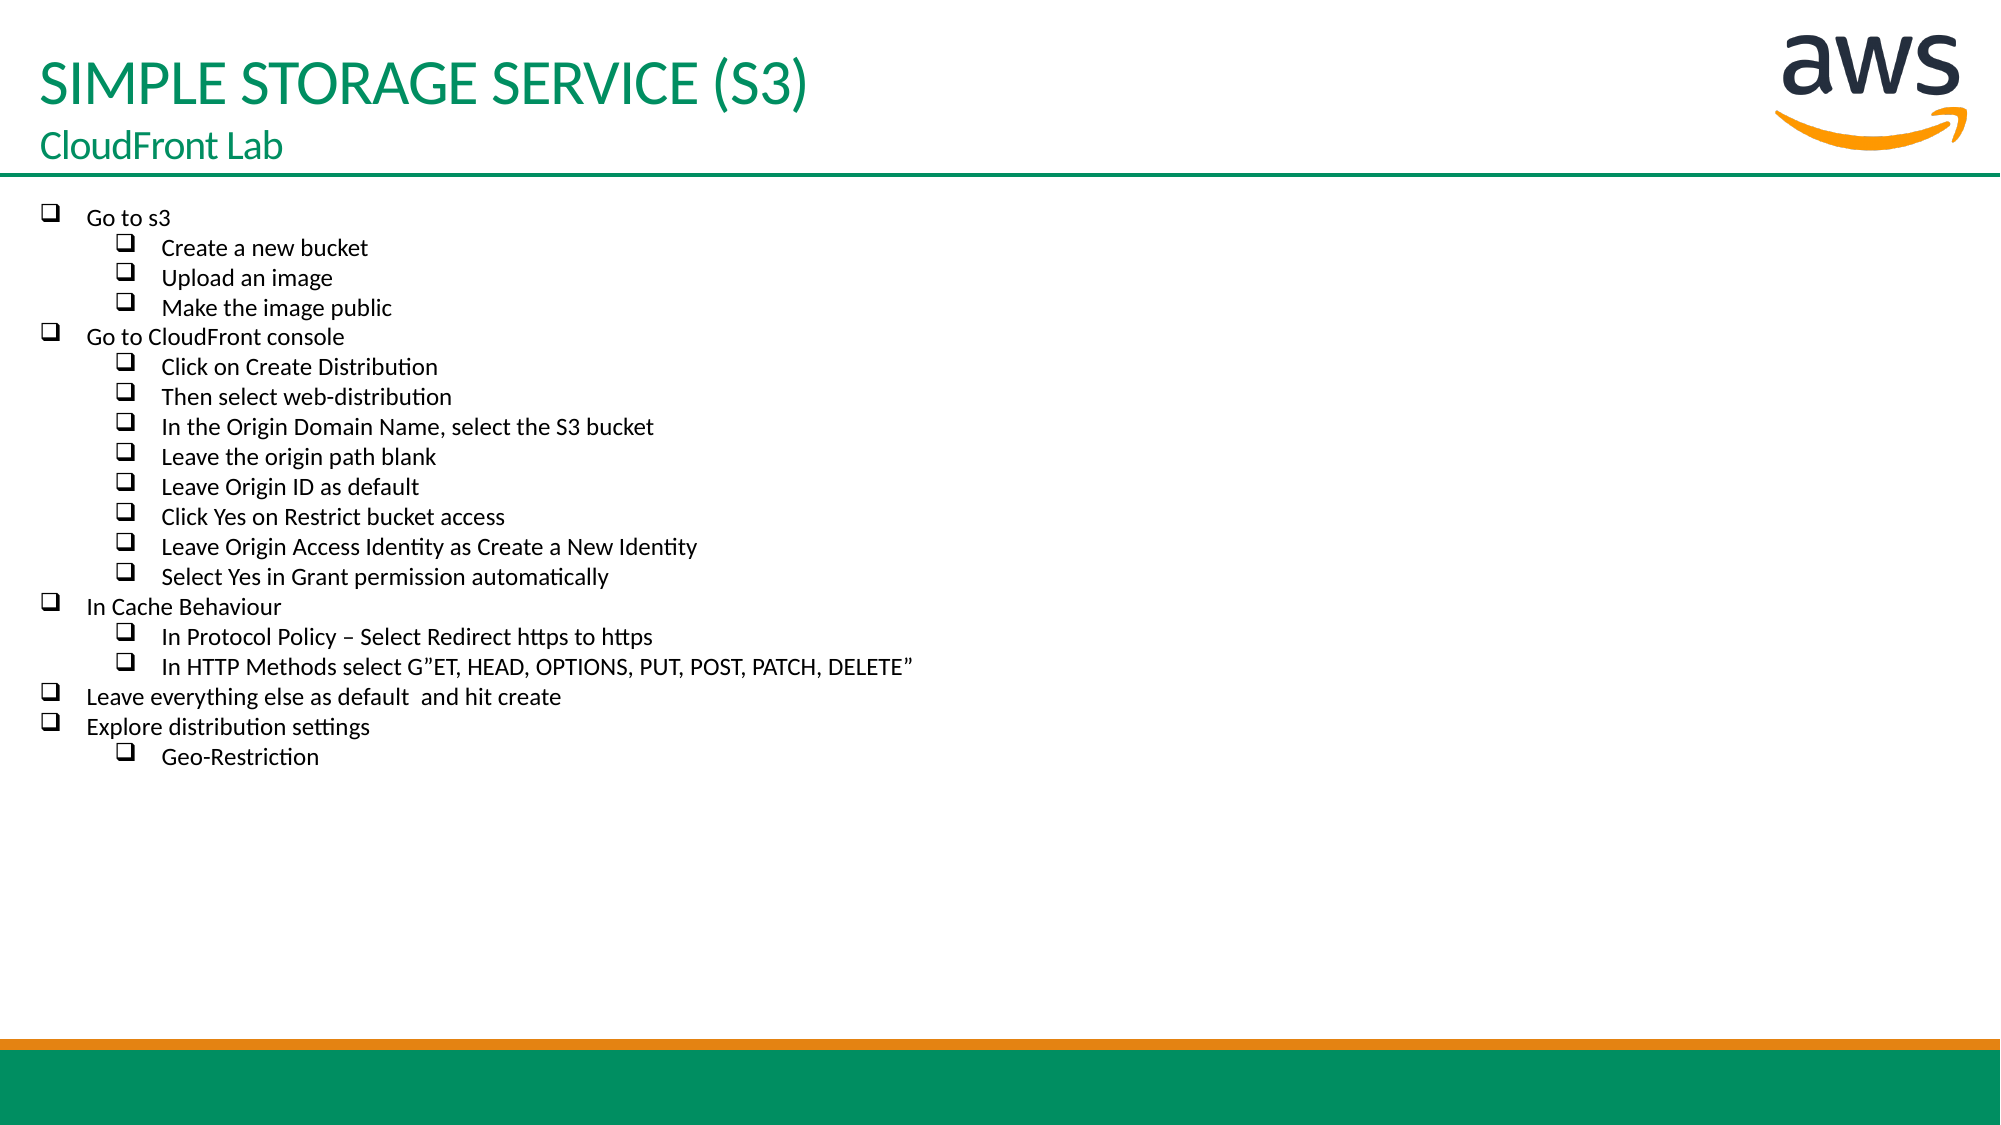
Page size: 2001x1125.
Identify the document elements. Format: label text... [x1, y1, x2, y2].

title SIMPLE STORAGE SERVICE (S3) CloudFront Lab [24, 24, 1975, 175]
text_box Go to s3 Create a new bucket Upload an image Make the image public Go to CloudFront console Click on Create Distribution Then select web-distribution In the Origin Domain Name, select the S3 bucket Leave the origin path blank Leave Origin ID as default Click Yes on Restrict bucket access Leave Origin Access Identity as Create a New Identity Select Yes in Grant permission automatically In Cache Behaviour In Protocol Policy – Select Redirect https to https In HTTP Methods select G”ET, HEAD, OPTIONS, PUT, POST, PATCH, DELETE” Leave everything else as default and hit create Explore distribution settings Geo-Restriction [24, 193, 1224, 778]
